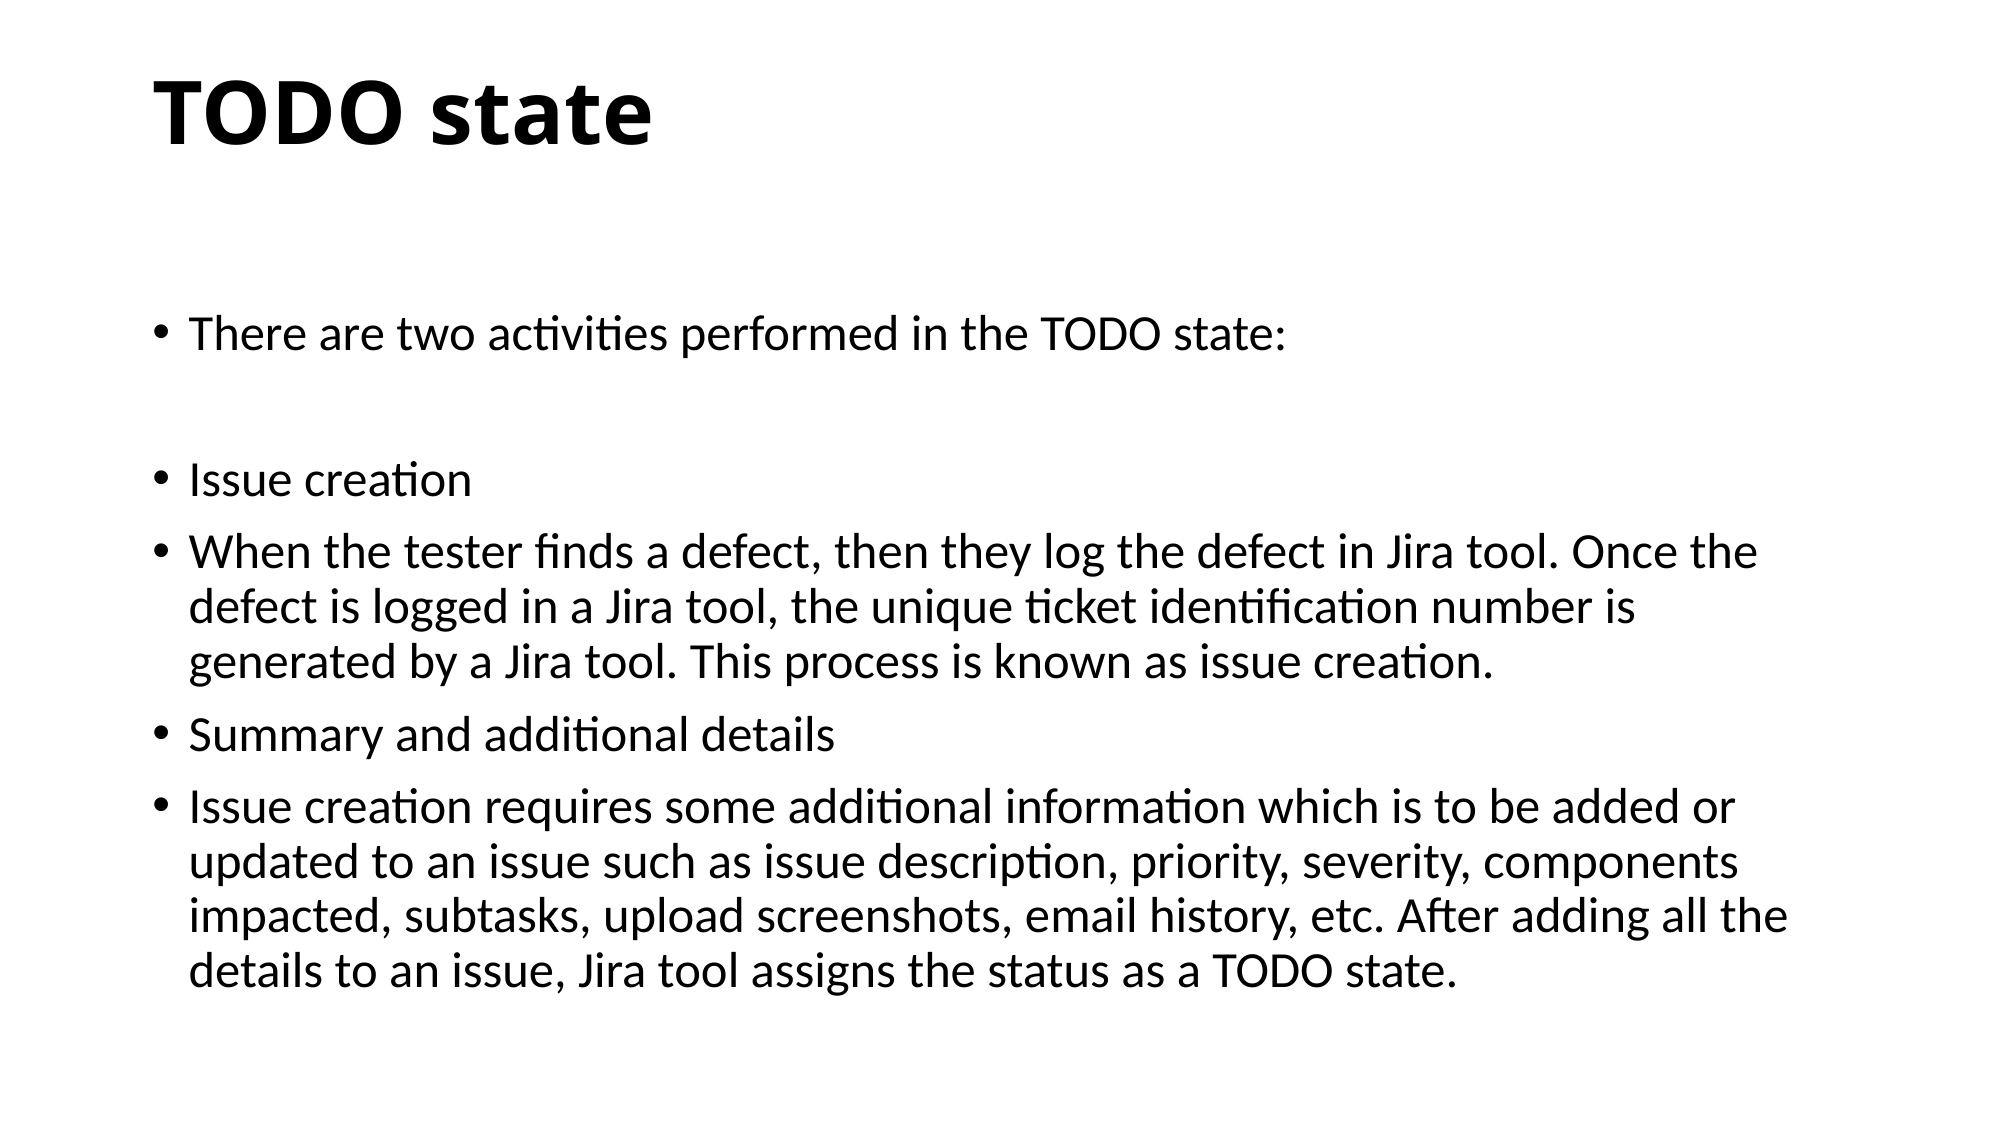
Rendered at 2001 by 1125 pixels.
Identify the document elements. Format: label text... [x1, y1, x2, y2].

title TODO state [137, 59, 1863, 278]
list There are two activities performed in the TODO state: Issue creation When the tester finds a defect, then they log the defect in Jira tool. Once the defect is logged in a Jira tool, the unique ticket identification number is generated by a Jira tool. This process is known as issue creation. Summary and additional details Issue creation requires some additional information which is to be added or updated to an issue such as issue description, priority, severity, components impacted, subtasks, upload screenshots, email history, etc. After adding all the details to an issue, Jira tool assigns the status as a TODO state. [137, 299, 1863, 1014]
